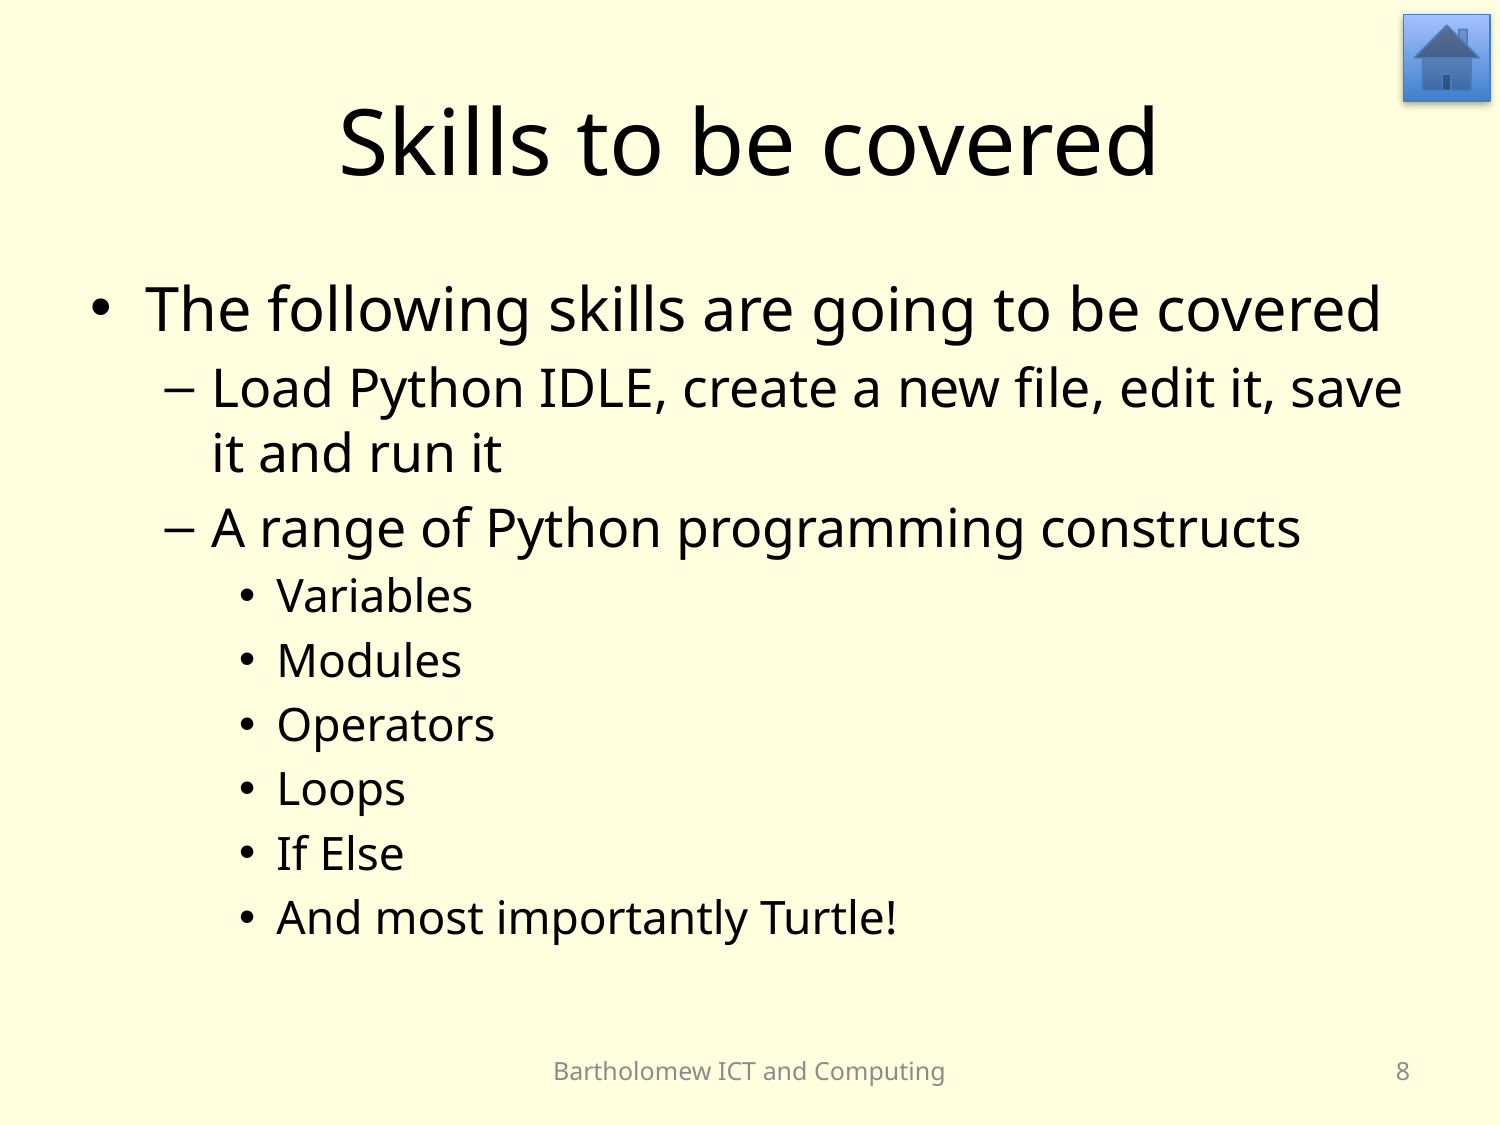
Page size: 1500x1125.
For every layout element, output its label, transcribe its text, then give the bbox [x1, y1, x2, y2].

footer Bartholomew ICT and Computing [512, 1042, 988, 1103]
slide_number 8 [1074, 1042, 1425, 1103]
text_box [1403, 14, 1491, 102]
list The following skills are going to be covered Load Python IDLE, create a new file, edit it, save it and run it A range of Python programming constructs Variables Modules Operators Loops If Else And most importantly Turtle! [75, 262, 1425, 1005]
title Skills to be covered [75, 45, 1425, 233]
